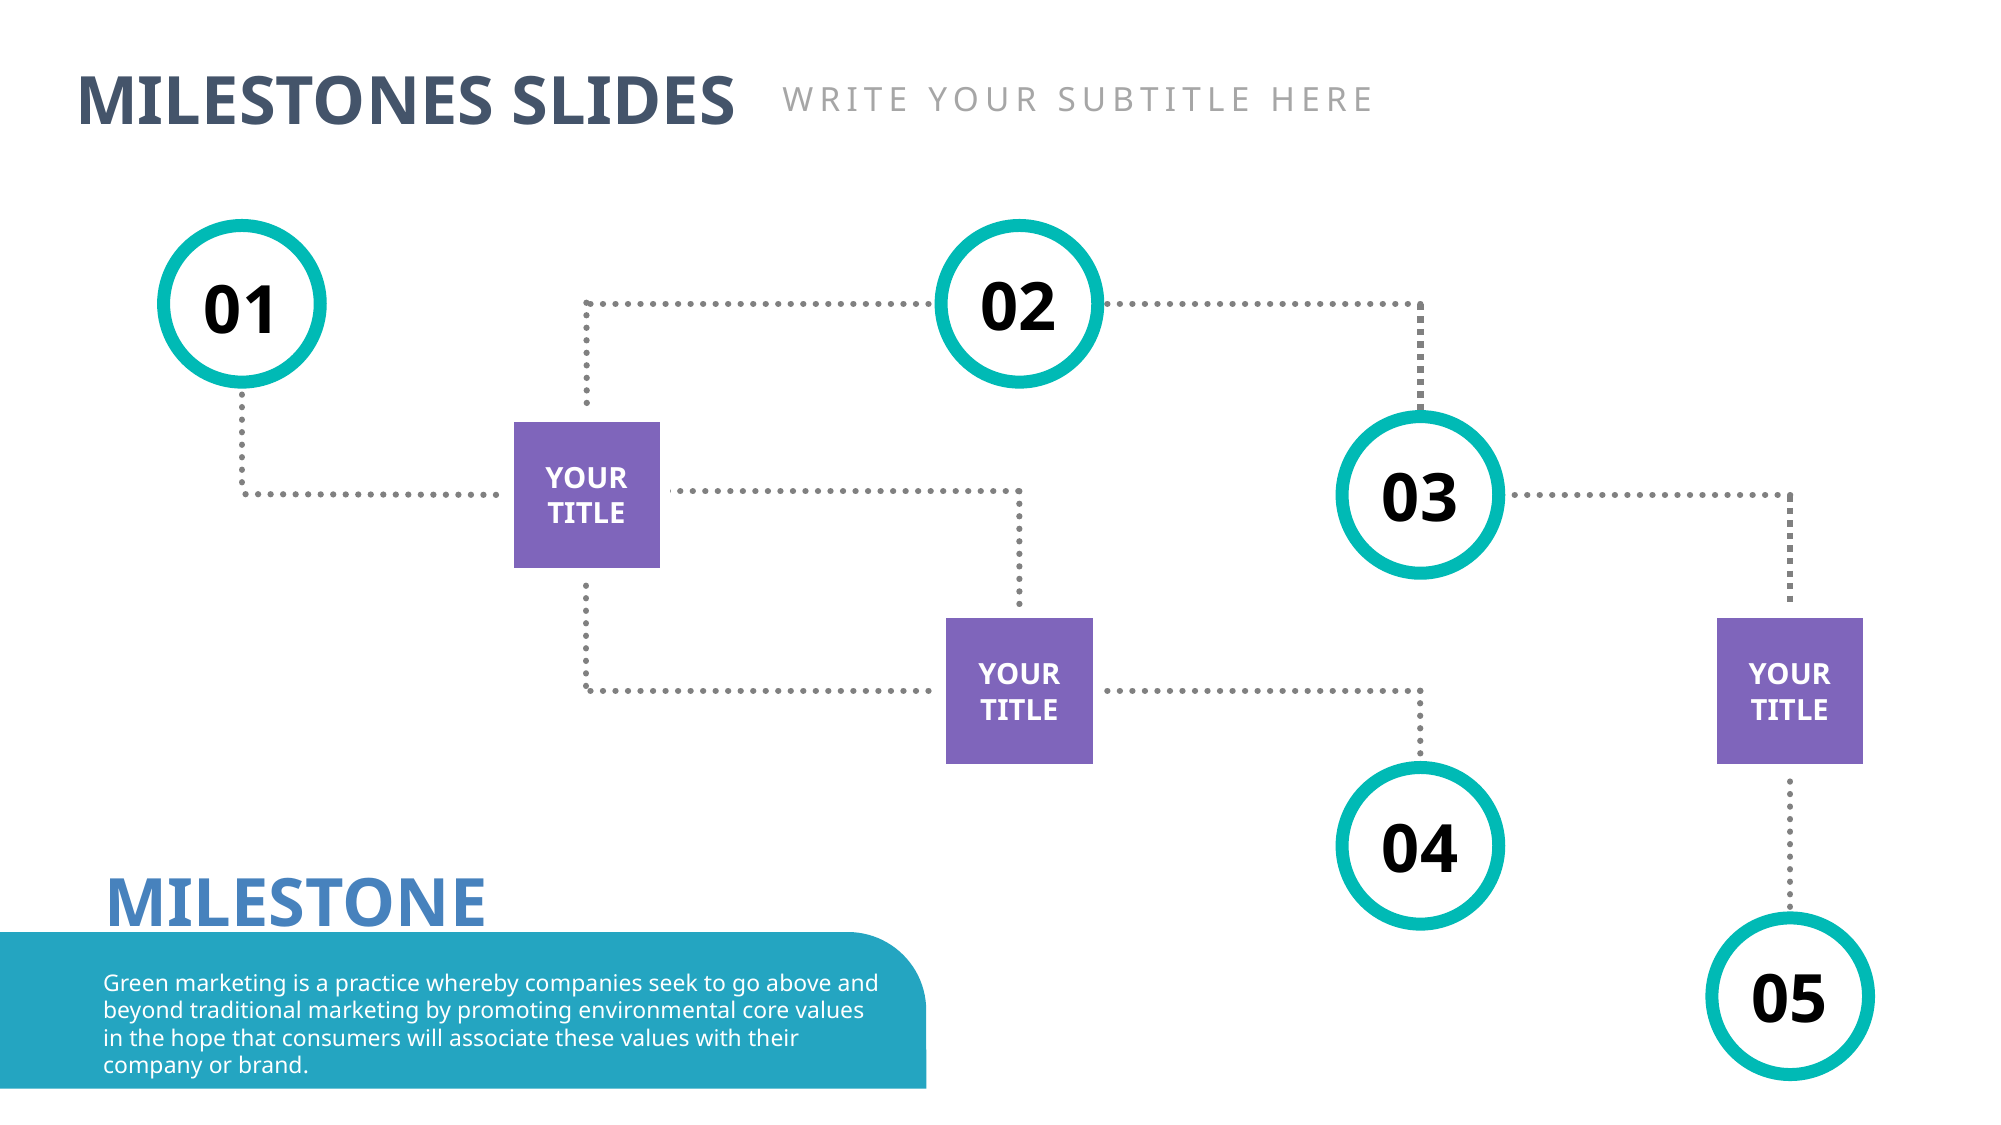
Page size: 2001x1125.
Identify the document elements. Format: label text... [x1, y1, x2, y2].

text_box [1711, 917, 1869, 1075]
text_box [941, 225, 1098, 302]
text_box 02 [965, 256, 1072, 302]
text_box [241, 302, 1791, 918]
text_box 05 [1736, 948, 1843, 1044]
text_box [0, 930, 900, 1090]
text_box 01 [188, 259, 295, 355]
text_box MILESTONES SLIDES [60, 50, 752, 146]
text_box [1791, 612, 1869, 770]
text_box YOUR TITLE [1791, 648, 1858, 733]
text_box [1390, 918, 1451, 925]
text_box Green marketing is a practice whereby companies seek to go above and beyond traditional marketing by promoting environmental core values in the hope that consumers will associate these values with their company or brand. [67, 950, 927, 1097]
text_box MILESTONE [89, 852, 503, 947]
text_box WRITE YOUR SUBTITLE HERE [767, 70, 1388, 126]
text_box [163, 225, 321, 383]
